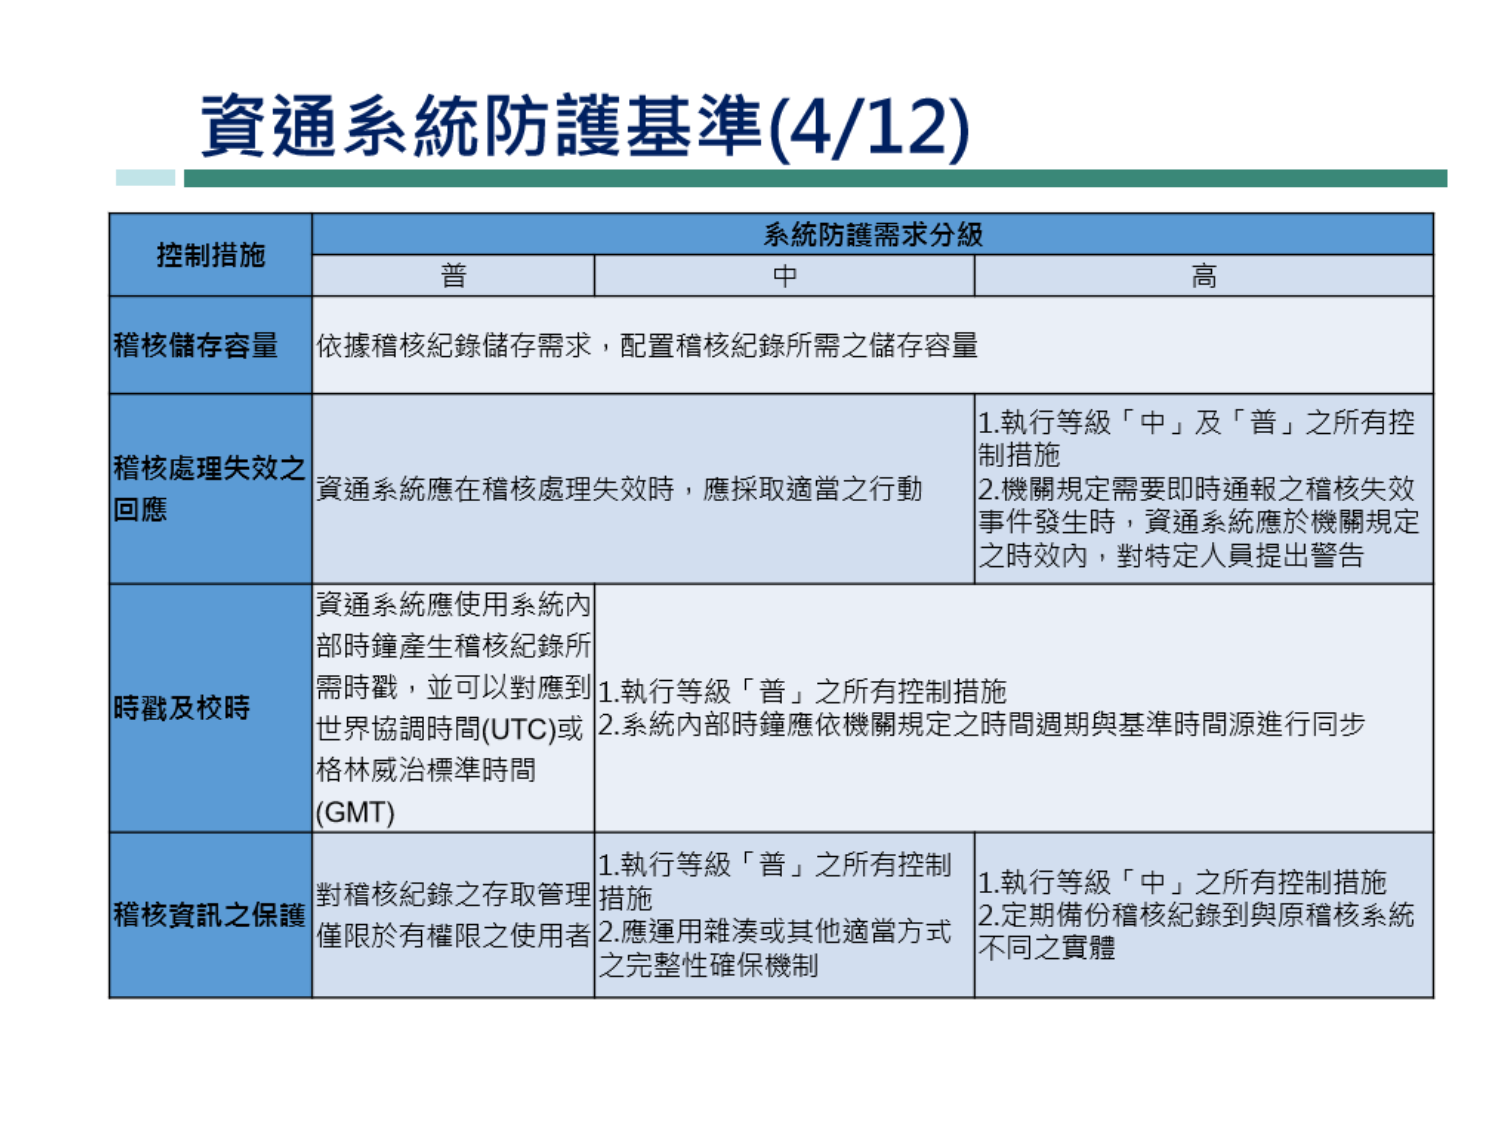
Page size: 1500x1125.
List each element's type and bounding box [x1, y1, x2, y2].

list [100, 77, 1464, 1036]
